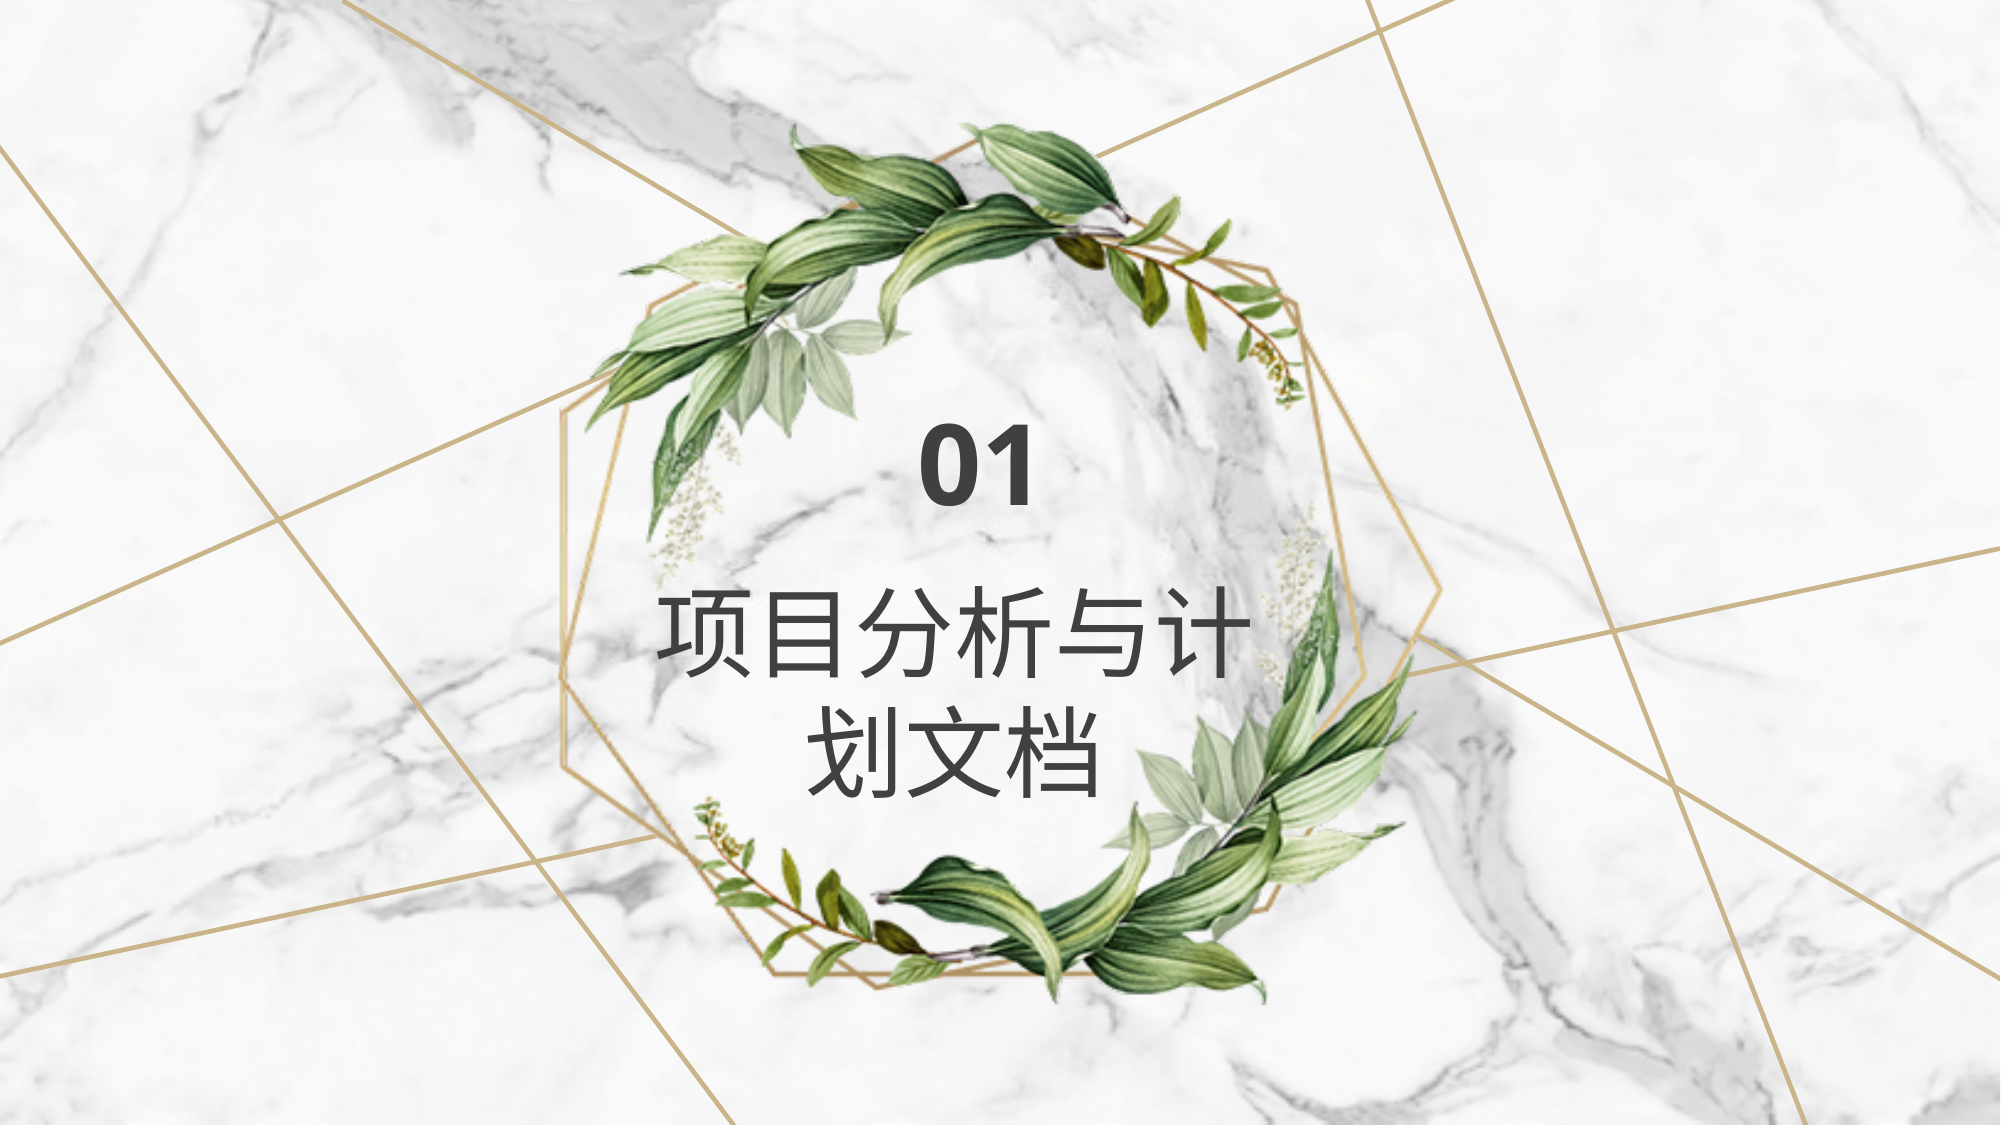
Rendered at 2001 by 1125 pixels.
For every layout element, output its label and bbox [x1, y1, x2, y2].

picture [461, 2, 1538, 1125]
text_box [0, 0, 2000, 1125]
